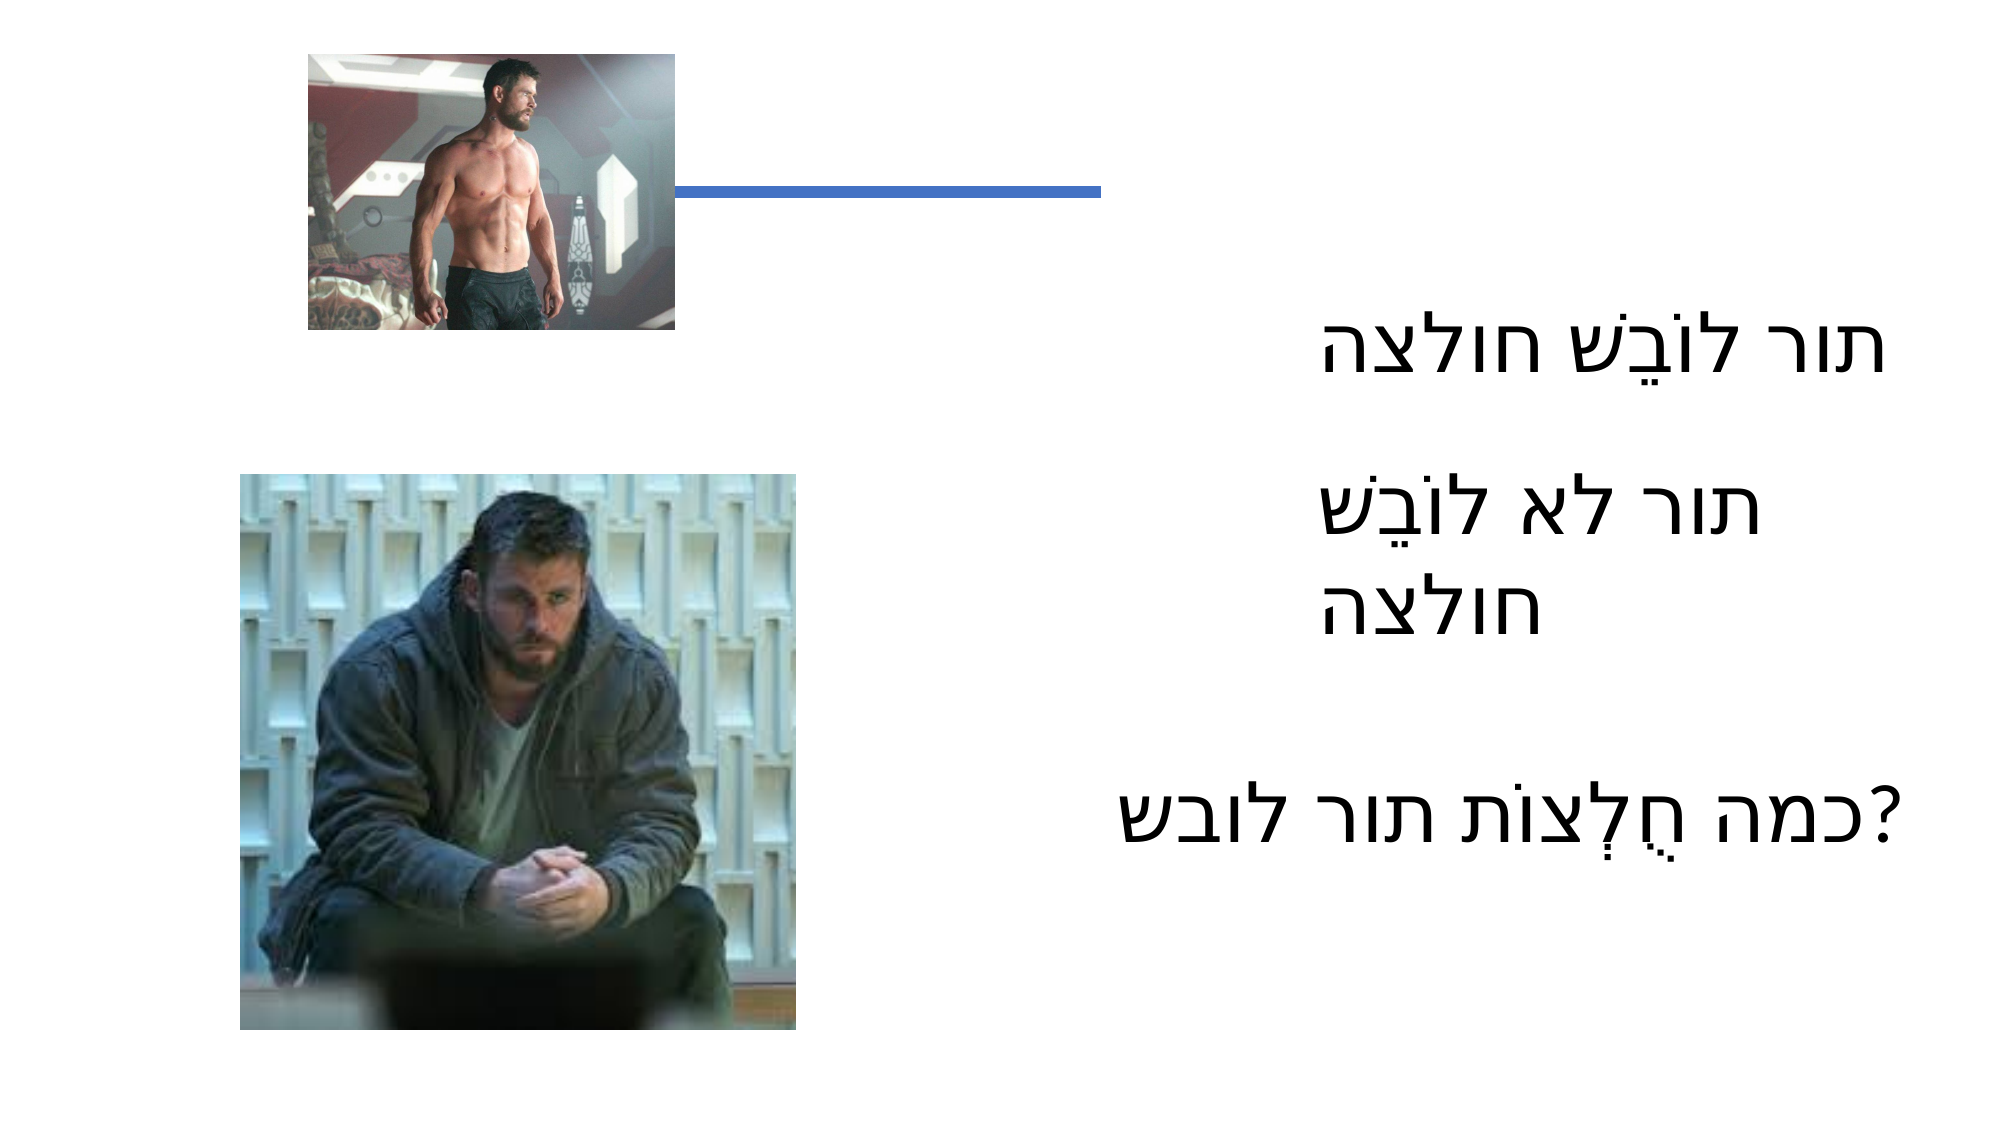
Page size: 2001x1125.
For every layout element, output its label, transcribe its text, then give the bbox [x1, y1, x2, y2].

text_box כמה חֻלְצוֹת תור לובש? [1101, 751, 1950, 867]
text_box תור לוֹבֵשׁ חולצה [1302, 281, 1950, 397]
picture [308, 54, 675, 330]
picture [240, 474, 796, 1030]
text_box תור לא לוֹבֵשׁ חולצה [1302, 443, 2000, 659]
